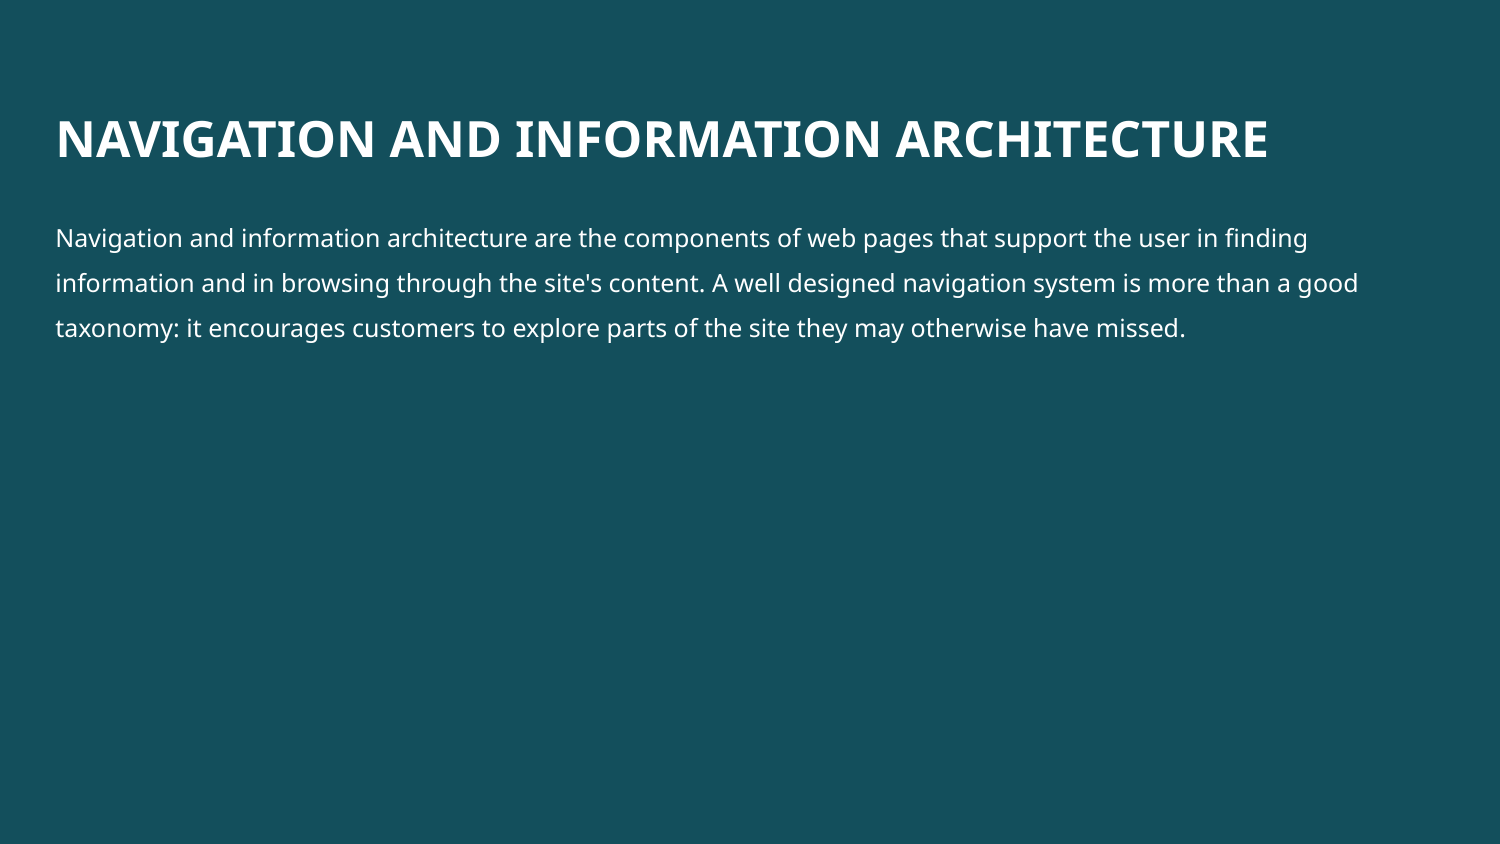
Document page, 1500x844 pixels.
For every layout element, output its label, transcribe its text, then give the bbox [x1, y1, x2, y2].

text_box NAVIGATION AND INFORMATION ARCHITECTURE [40, 92, 1439, 183]
text_box Navigation and information architecture are the components of web pages that support the user in finding information and in browsing through the site's content. A well designed navigation system is more than a good taxonomy: it encourages customers to explore parts of the site they may otherwise have missed. [40, 192, 1439, 358]
